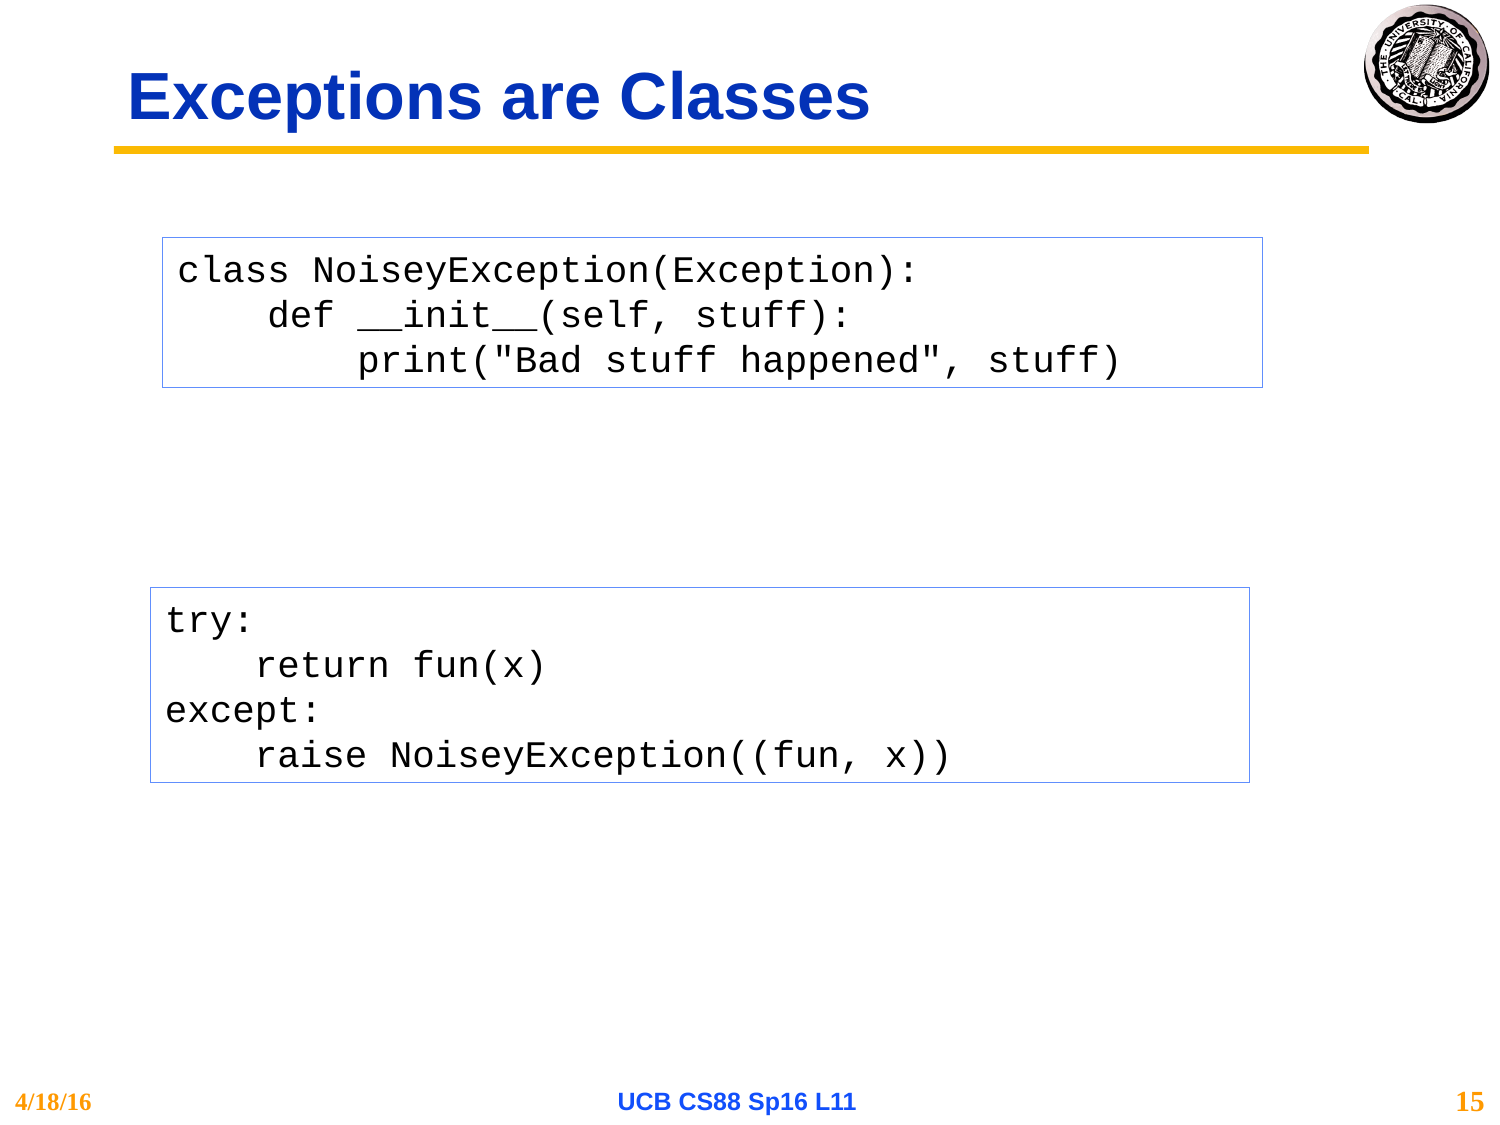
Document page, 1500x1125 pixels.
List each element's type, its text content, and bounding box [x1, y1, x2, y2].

footer UCB CS88 Sp16 L11 [499, 1074, 976, 1125]
text_box class NoiseyException(Exception): def __init__(self, stuff): print("Bad stuff happened", stuff) [162, 237, 1263, 388]
text_box try: return fun(x) except: raise NoiseyException((fun, x)) [150, 587, 1250, 783]
title Exceptions are Classes [112, 37, 1375, 159]
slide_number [0, 1074, 251, 1125]
slide_number 15 [1412, 1074, 1500, 1125]
picture [1350, 0, 1500, 127]
